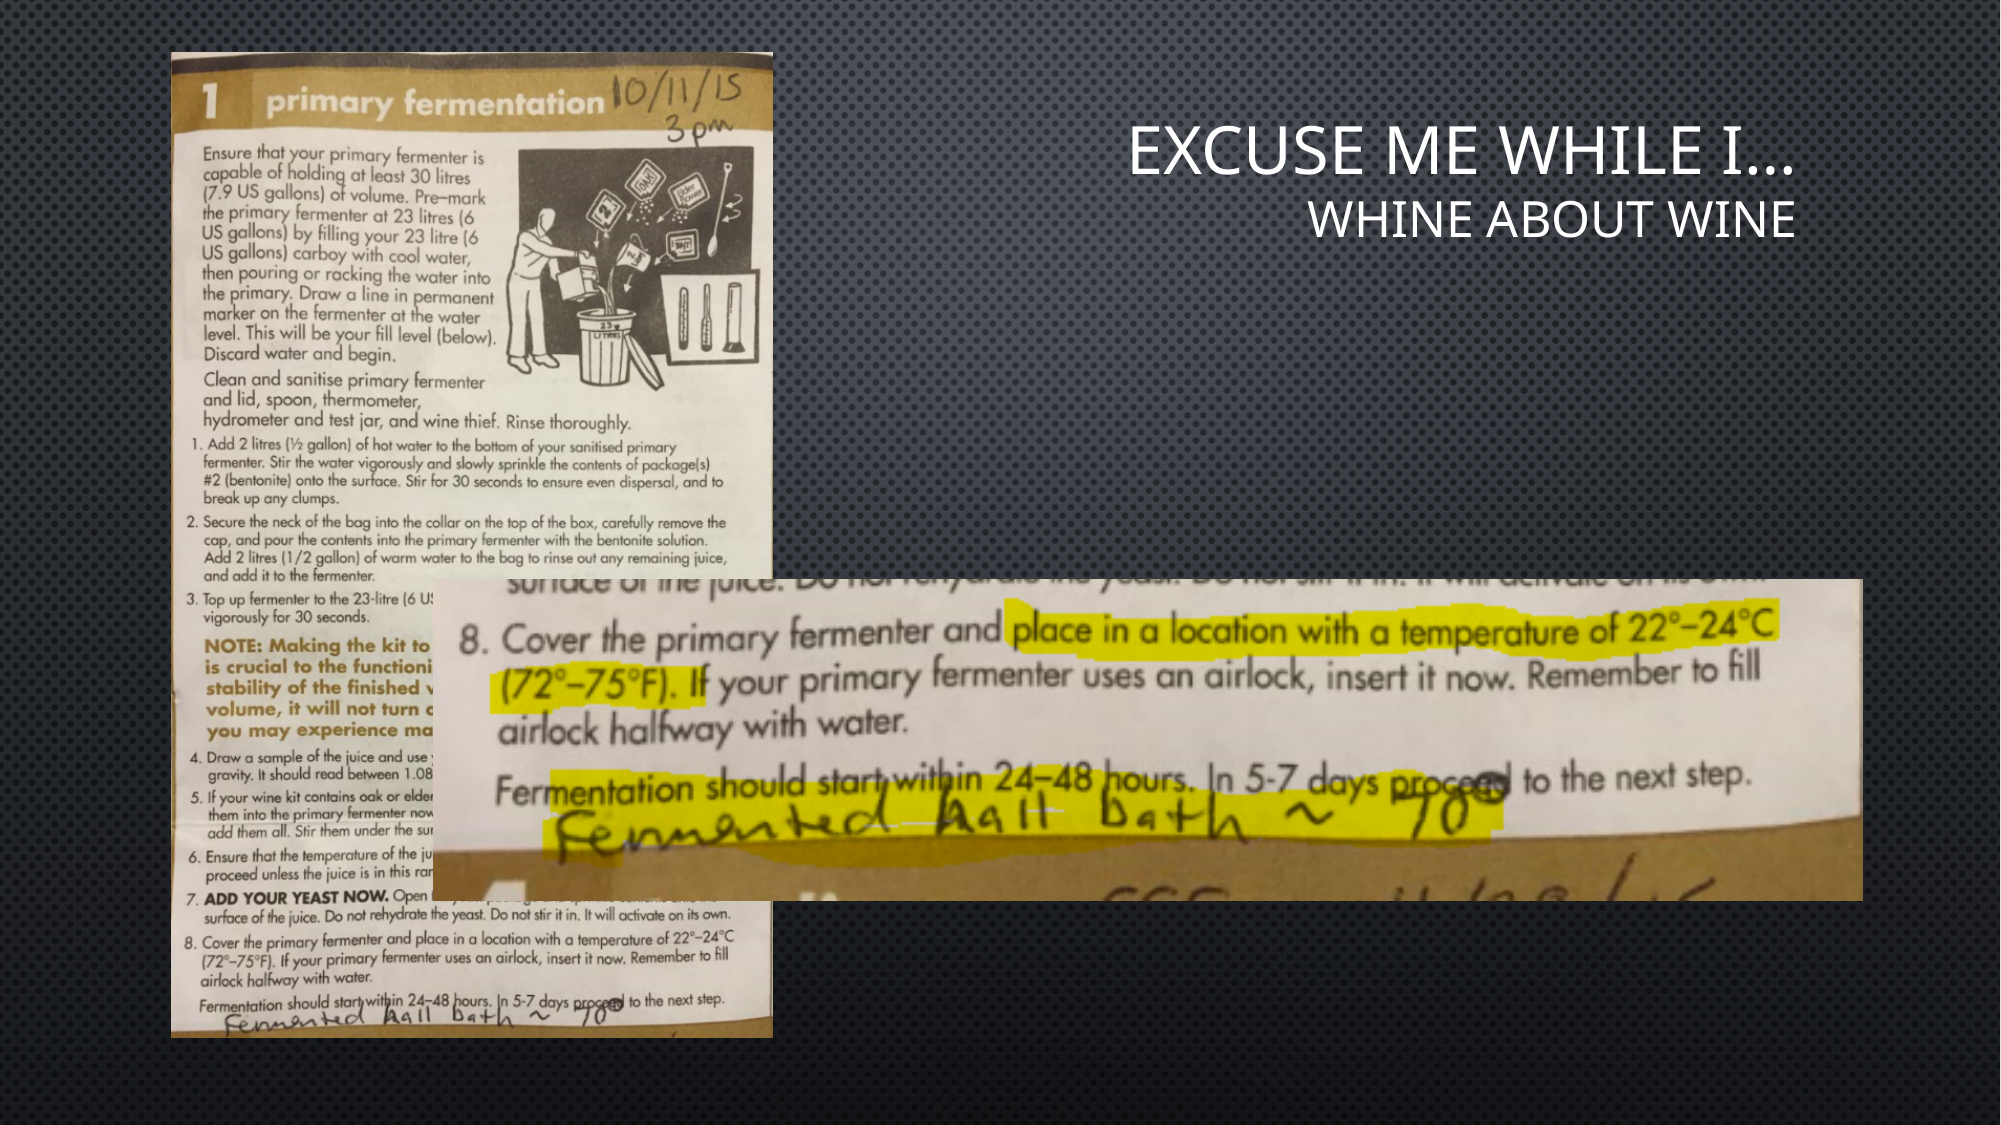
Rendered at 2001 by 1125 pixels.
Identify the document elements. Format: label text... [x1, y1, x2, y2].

picture [171, 52, 1863, 1038]
title Excuse me while I… whine about wine [774, 99, 1813, 413]
